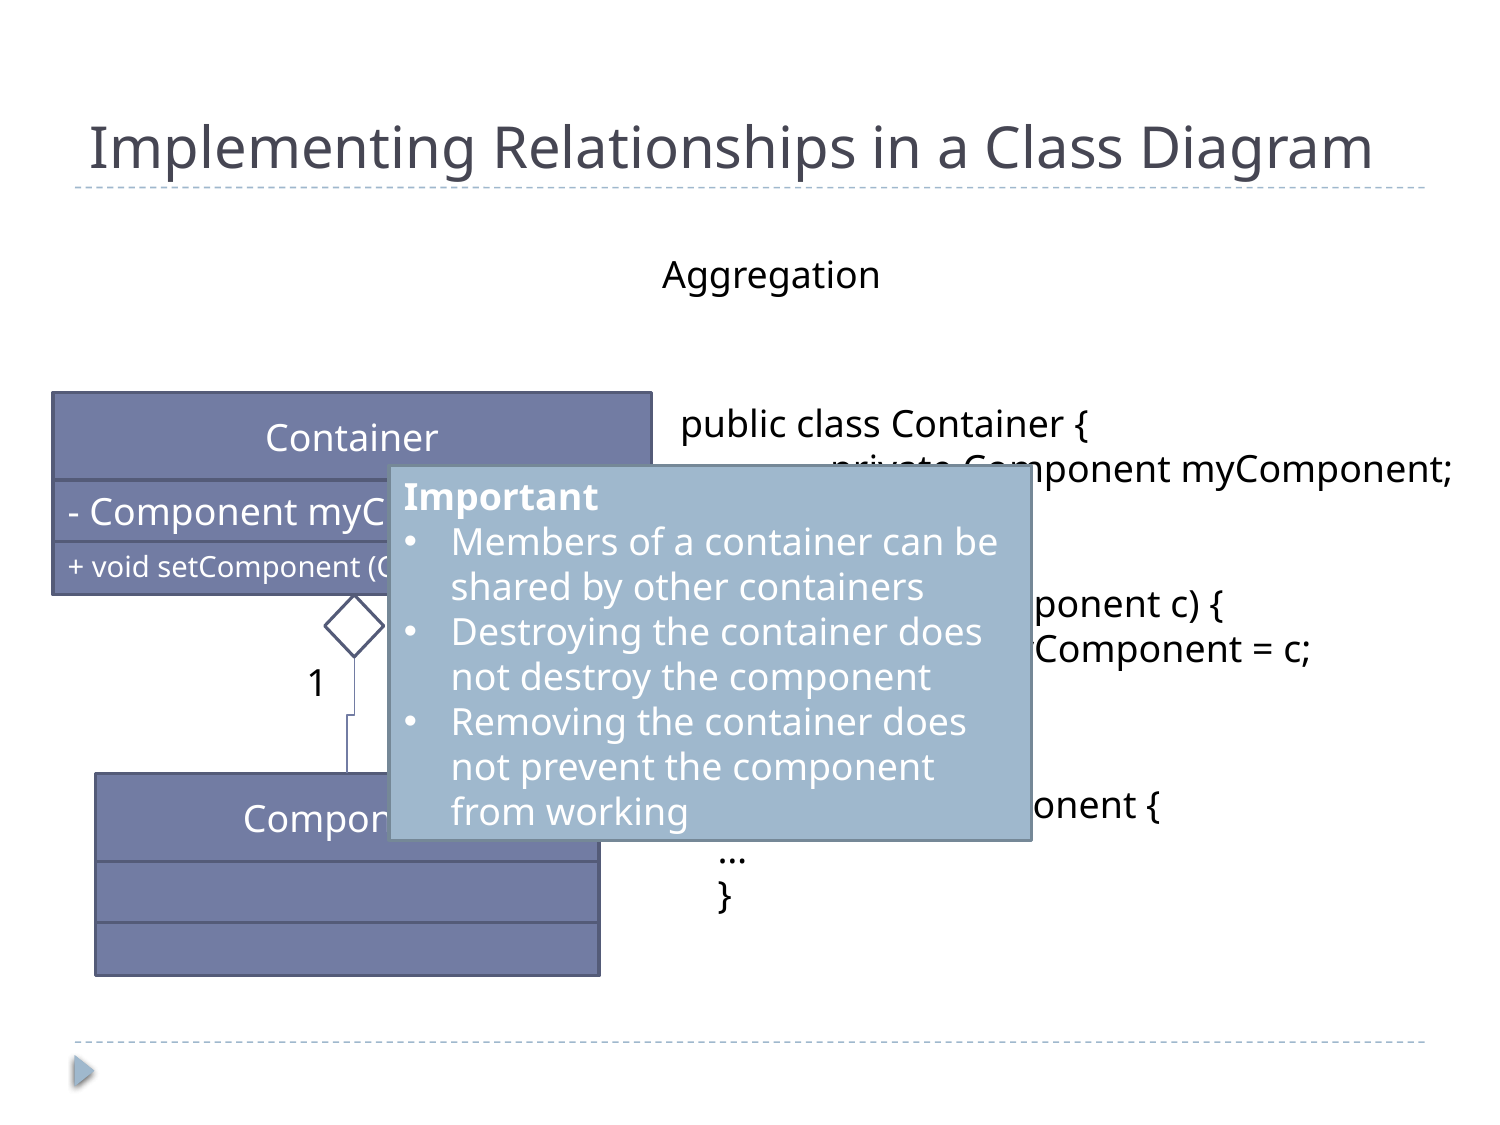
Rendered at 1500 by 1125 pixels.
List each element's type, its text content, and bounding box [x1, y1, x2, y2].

text_box Aggregation [647, 243, 897, 304]
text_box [664, 391, 1500, 926]
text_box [52, 392, 652, 977]
title Implementing Relationships in a Class Diagram [75, 37, 1425, 188]
